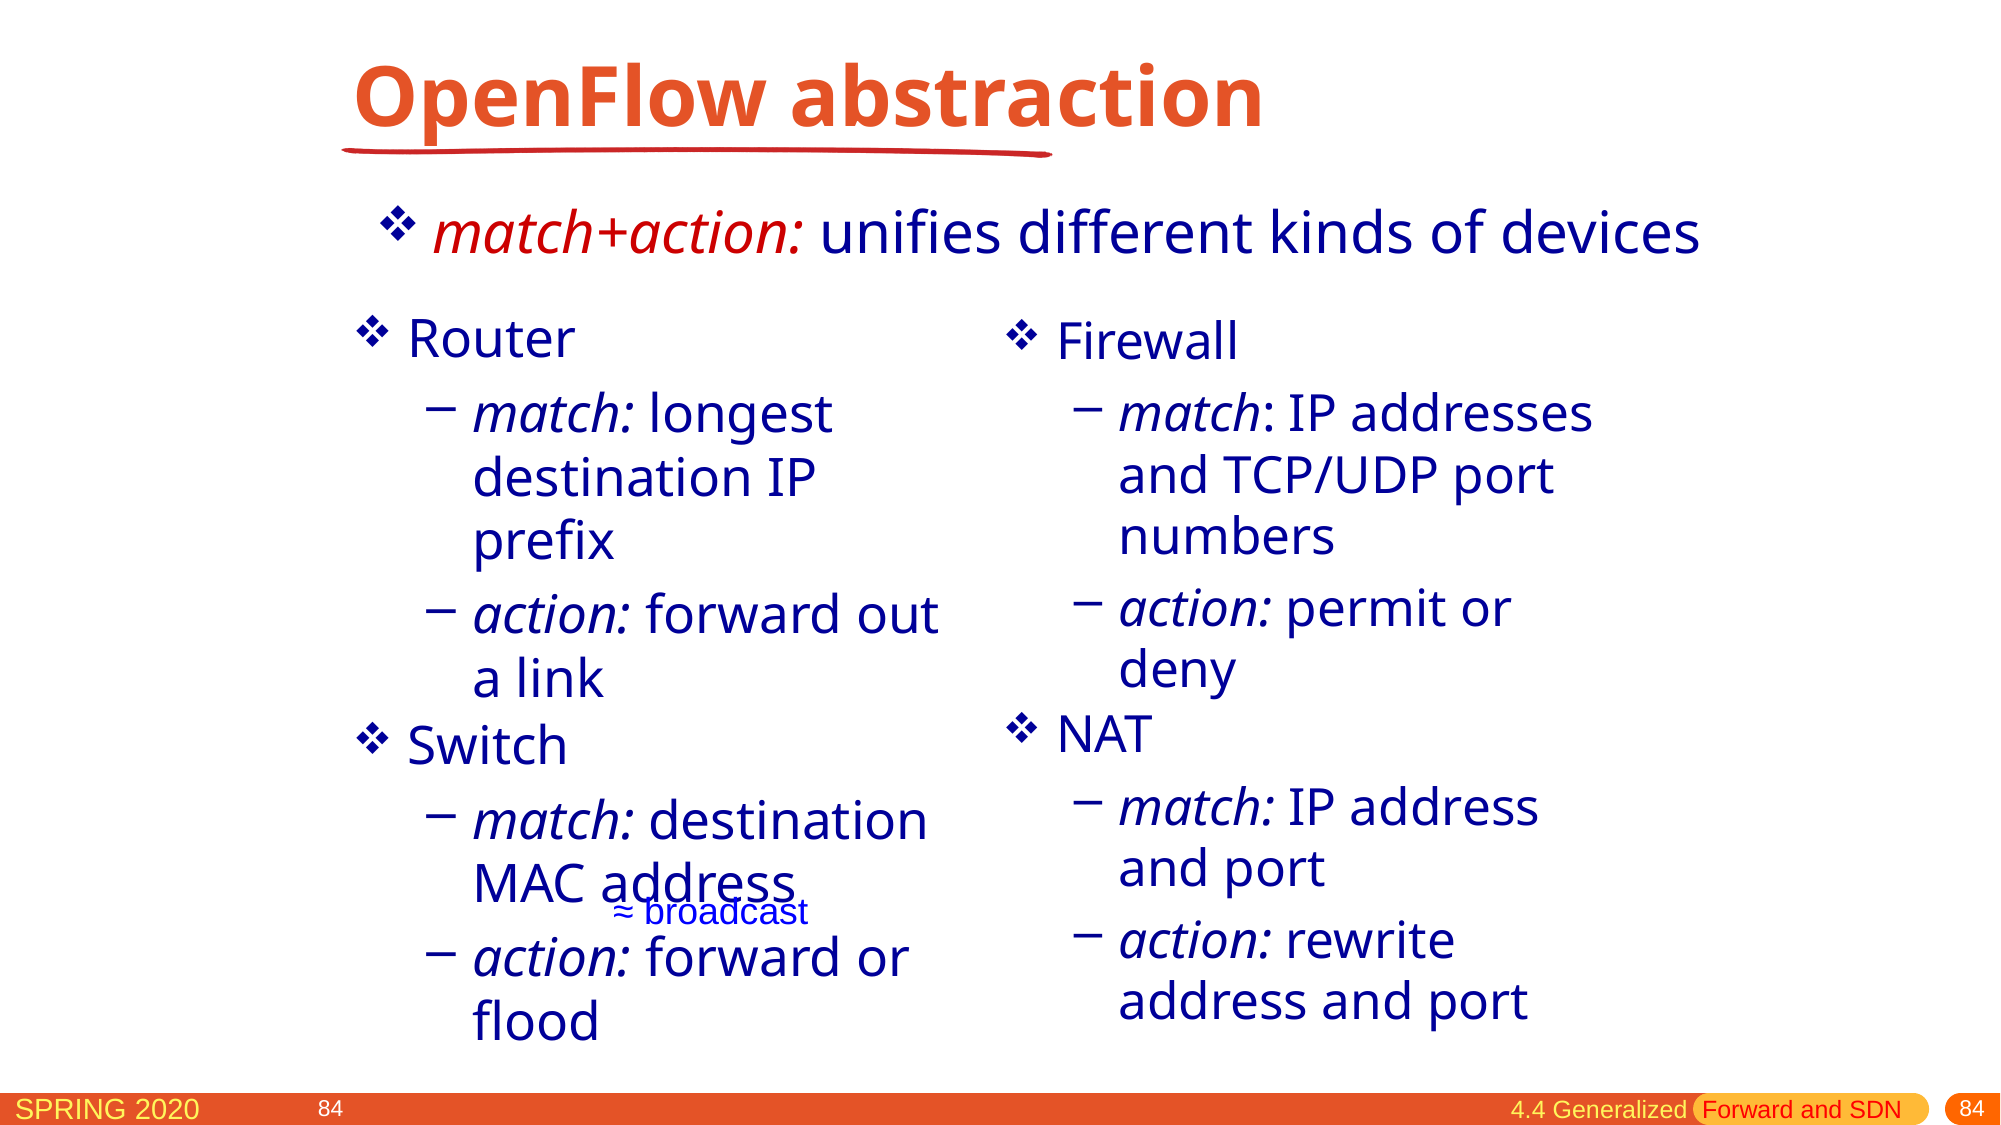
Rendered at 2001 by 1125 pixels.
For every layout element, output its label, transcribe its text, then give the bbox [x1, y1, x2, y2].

text_box 4.4 Generalized Forward and SDN [1496, 1086, 1922, 1125]
picture [338, 144, 1062, 162]
title OpenFlow abstraction [337, 0, 1613, 188]
list Router match: longest destination IP prefix action: forward out a link Switch match: destination MAC address action: forward or flood [337, 304, 963, 1067]
text_box ≈ broadcast [598, 879, 835, 940]
text_box match+action: unifies different kinds of devices [361, 201, 1716, 272]
list Firewall match: IP addresses and TCP/UDP port numbers action: permit or deny NAT match: IP address and port action: rewrite address and port [987, 307, 1613, 1071]
